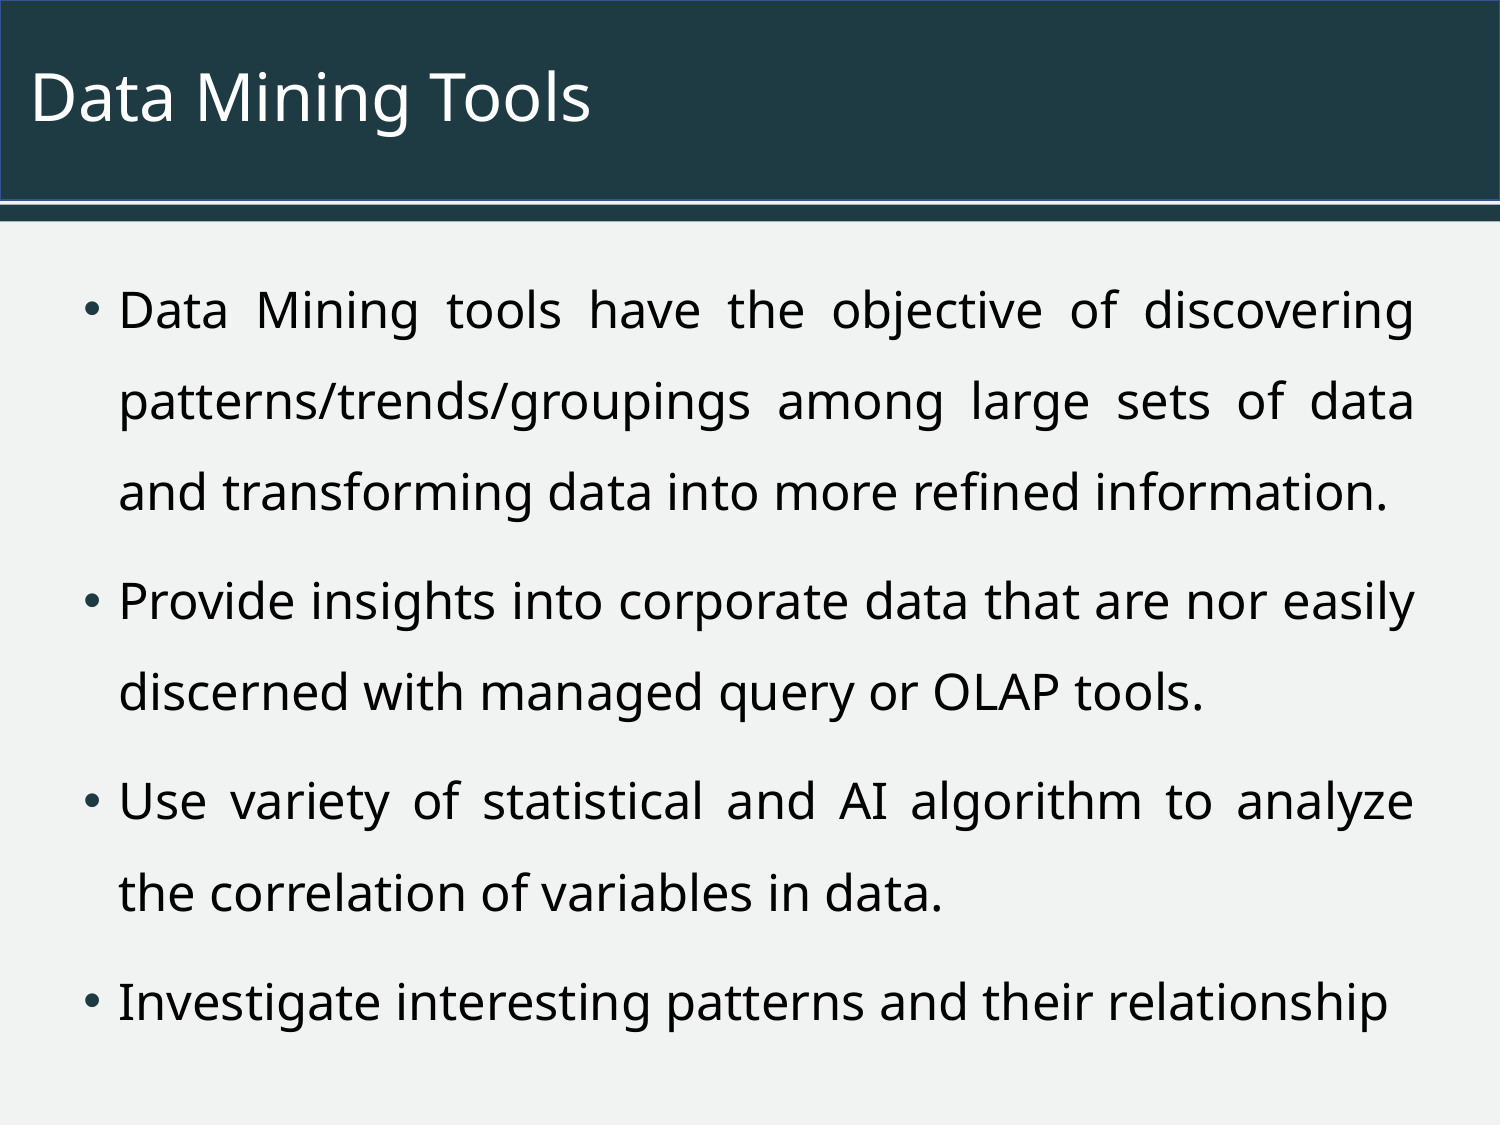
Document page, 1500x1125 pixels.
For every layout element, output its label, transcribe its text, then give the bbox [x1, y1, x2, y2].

title Data Mining Tools [14, 0, 1500, 200]
list Data Mining tools have the objective of discovering patterns/trends/groupings among large sets of data and transforming data into more refined information. Provide insights into corporate data that are nor easily discerned with managed query or OLAP tools. Use variety of statistical and AI algorithm to analyze the correlation of variables in data. Investigate interesting patterns and their relationship [68, 239, 1432, 1090]
